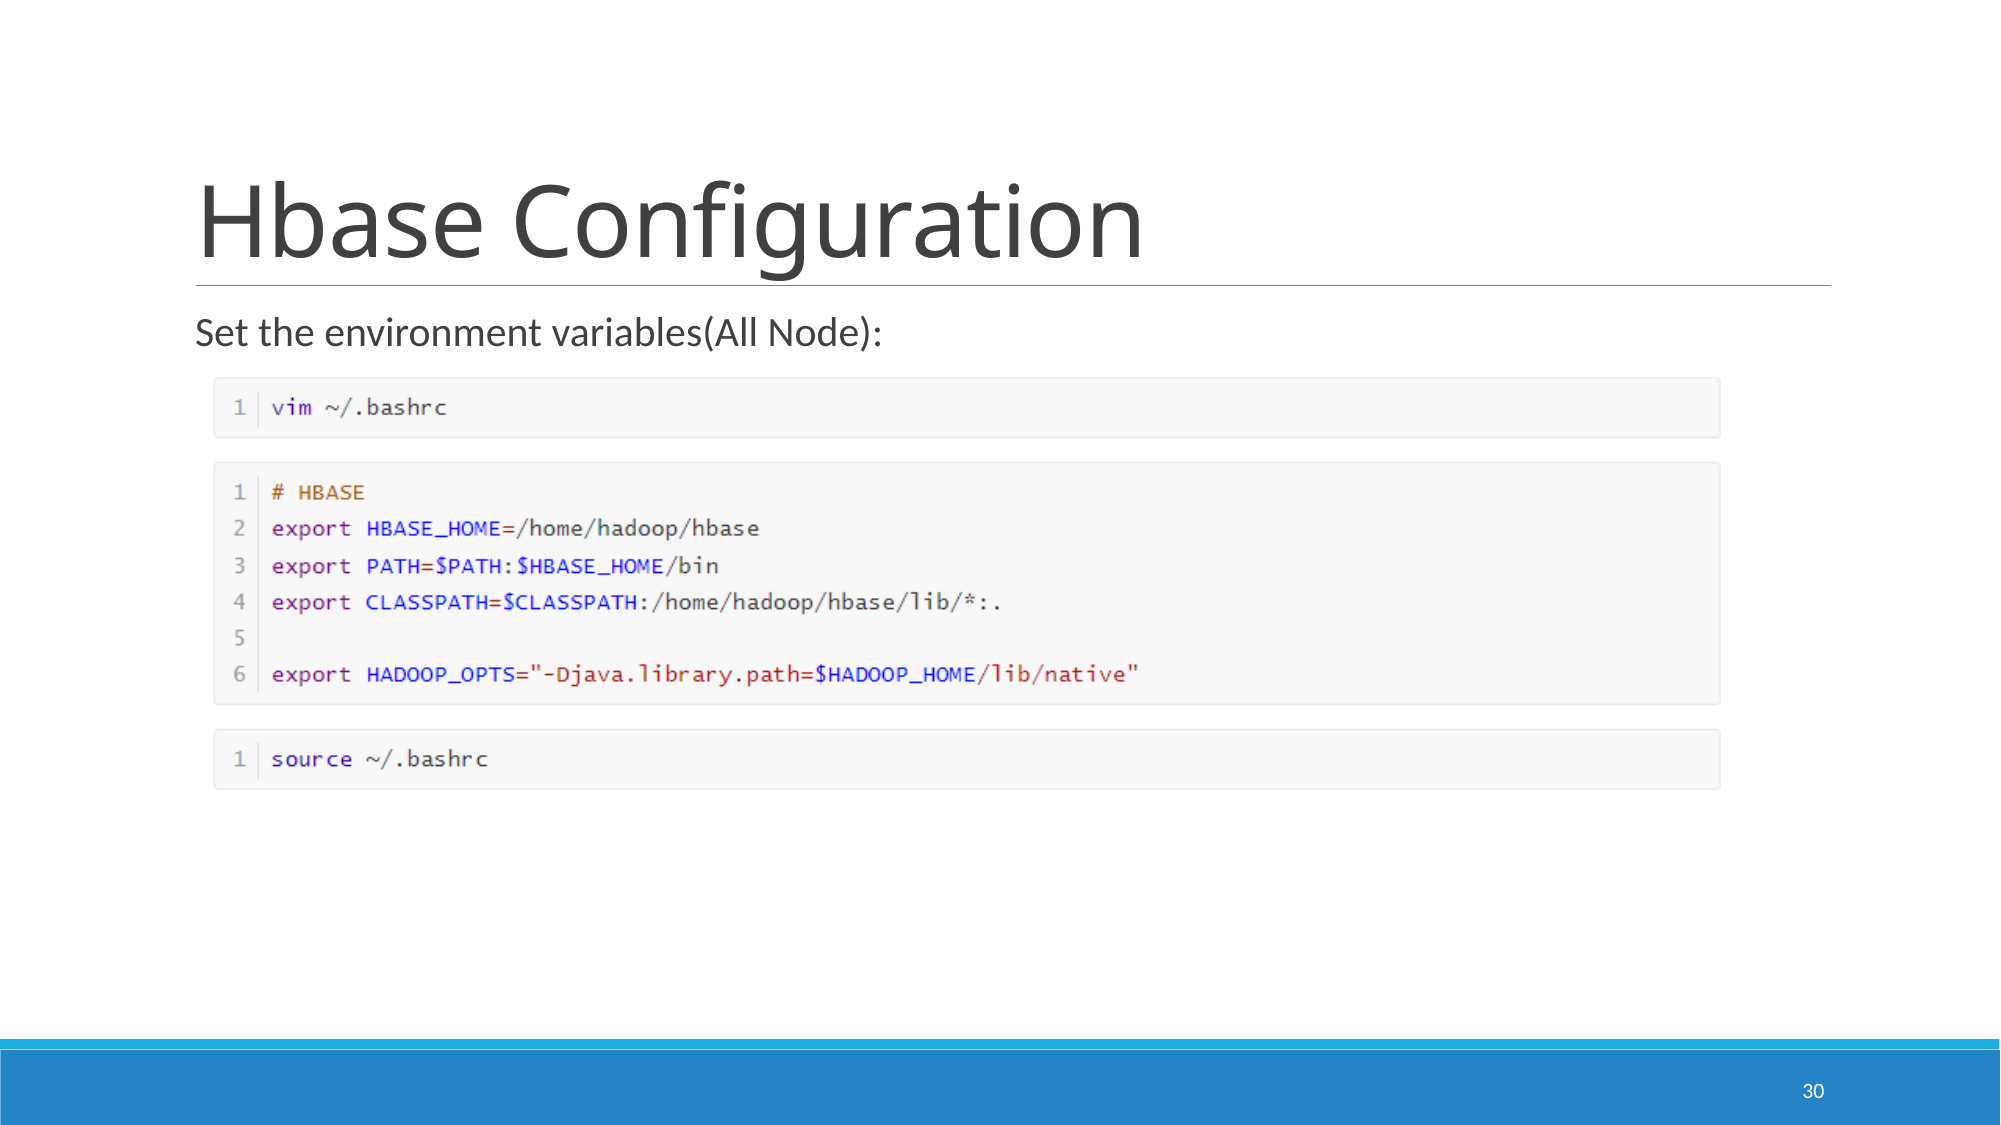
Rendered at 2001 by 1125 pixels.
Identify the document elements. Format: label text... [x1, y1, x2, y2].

slide_number 30 [1624, 1059, 1840, 1120]
picture [205, 368, 1733, 798]
title Hbase Configuration [180, 47, 1830, 285]
list Set the environment variables(All Node): [180, 302, 1830, 963]
